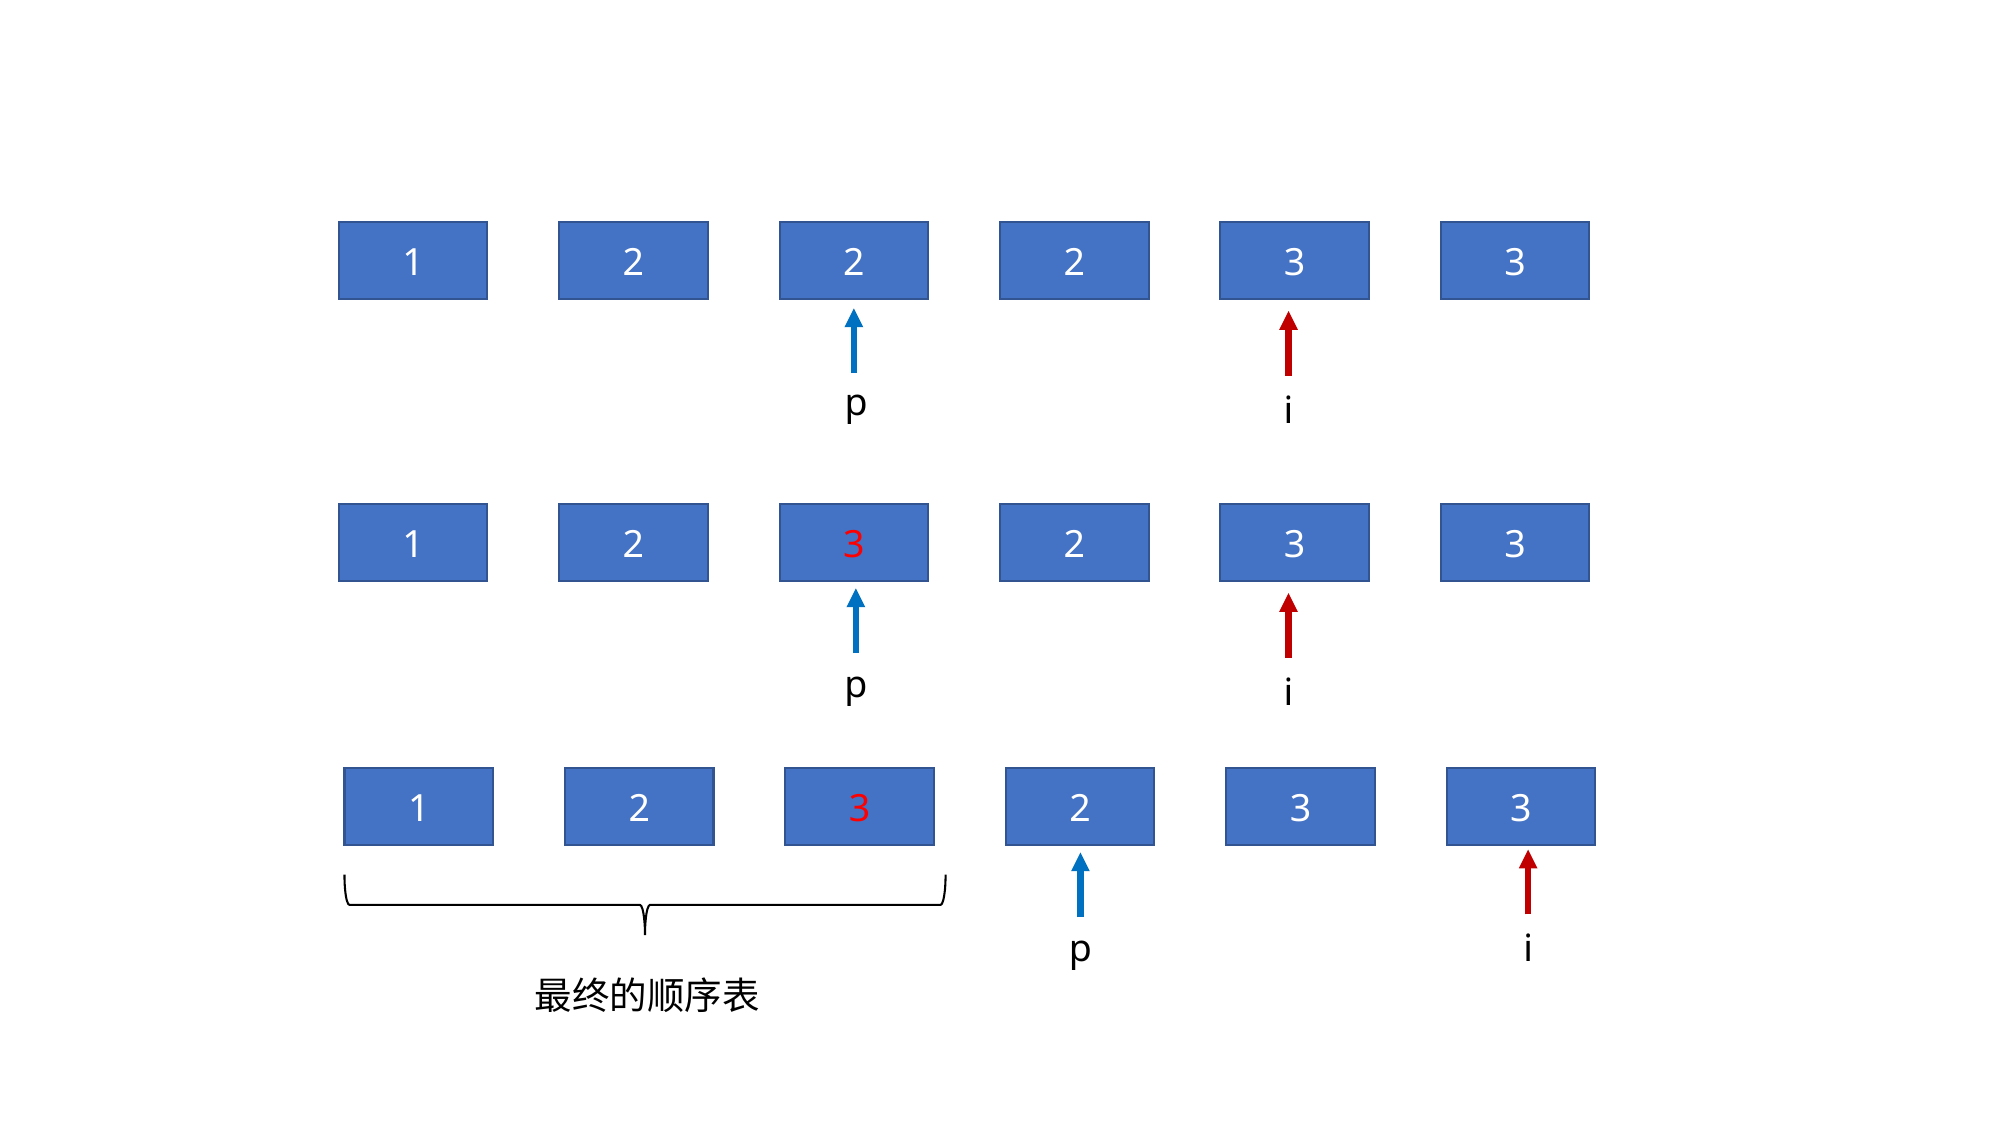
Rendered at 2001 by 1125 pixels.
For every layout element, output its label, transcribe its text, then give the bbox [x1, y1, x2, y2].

text_box i [1508, 917, 1548, 977]
text_box 2 [779, 221, 929, 300]
text_box i [1268, 378, 1309, 439]
text_box 1 [338, 503, 488, 582]
text_box p [1054, 917, 1107, 977]
text_box 2 [999, 503, 1150, 582]
text_box p [829, 370, 878, 431]
text_box 3 [1440, 503, 1590, 582]
text_box 2 [564, 767, 715, 846]
text_box 3 [1446, 767, 1596, 846]
text_box 2 [1005, 767, 1155, 846]
text_box 最终的顺序表 [520, 964, 878, 1025]
text_box 2 [558, 503, 709, 582]
text_box 3 [1225, 767, 1376, 846]
text_box 3 [1219, 221, 1370, 300]
text_box 3 [779, 503, 929, 582]
text_box 3 [1219, 503, 1370, 582]
text_box 1 [343, 767, 494, 846]
text_box [343, 874, 947, 936]
text_box 2 [999, 221, 1150, 300]
text_box 2 [558, 221, 709, 300]
text_box 3 [1440, 221, 1590, 300]
text_box 1 [338, 221, 488, 300]
text_box 3 [784, 767, 935, 846]
text_box i [1268, 660, 1309, 721]
text_box p [829, 653, 883, 713]
